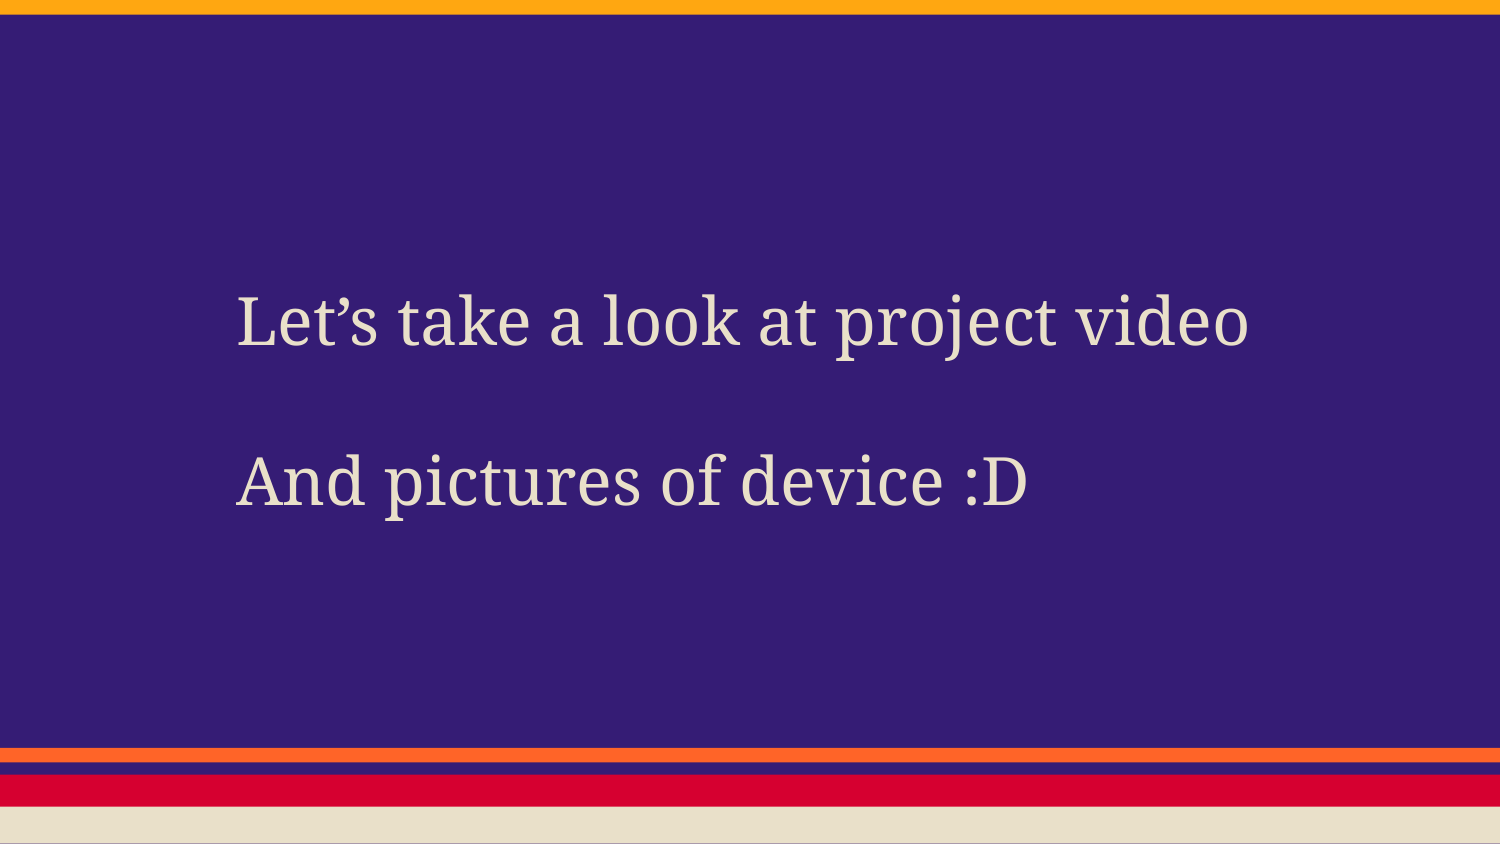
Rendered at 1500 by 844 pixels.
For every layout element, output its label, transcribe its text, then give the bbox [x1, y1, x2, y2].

list Let’s take a look at project video And pictures of device :D [221, 104, 1500, 640]
